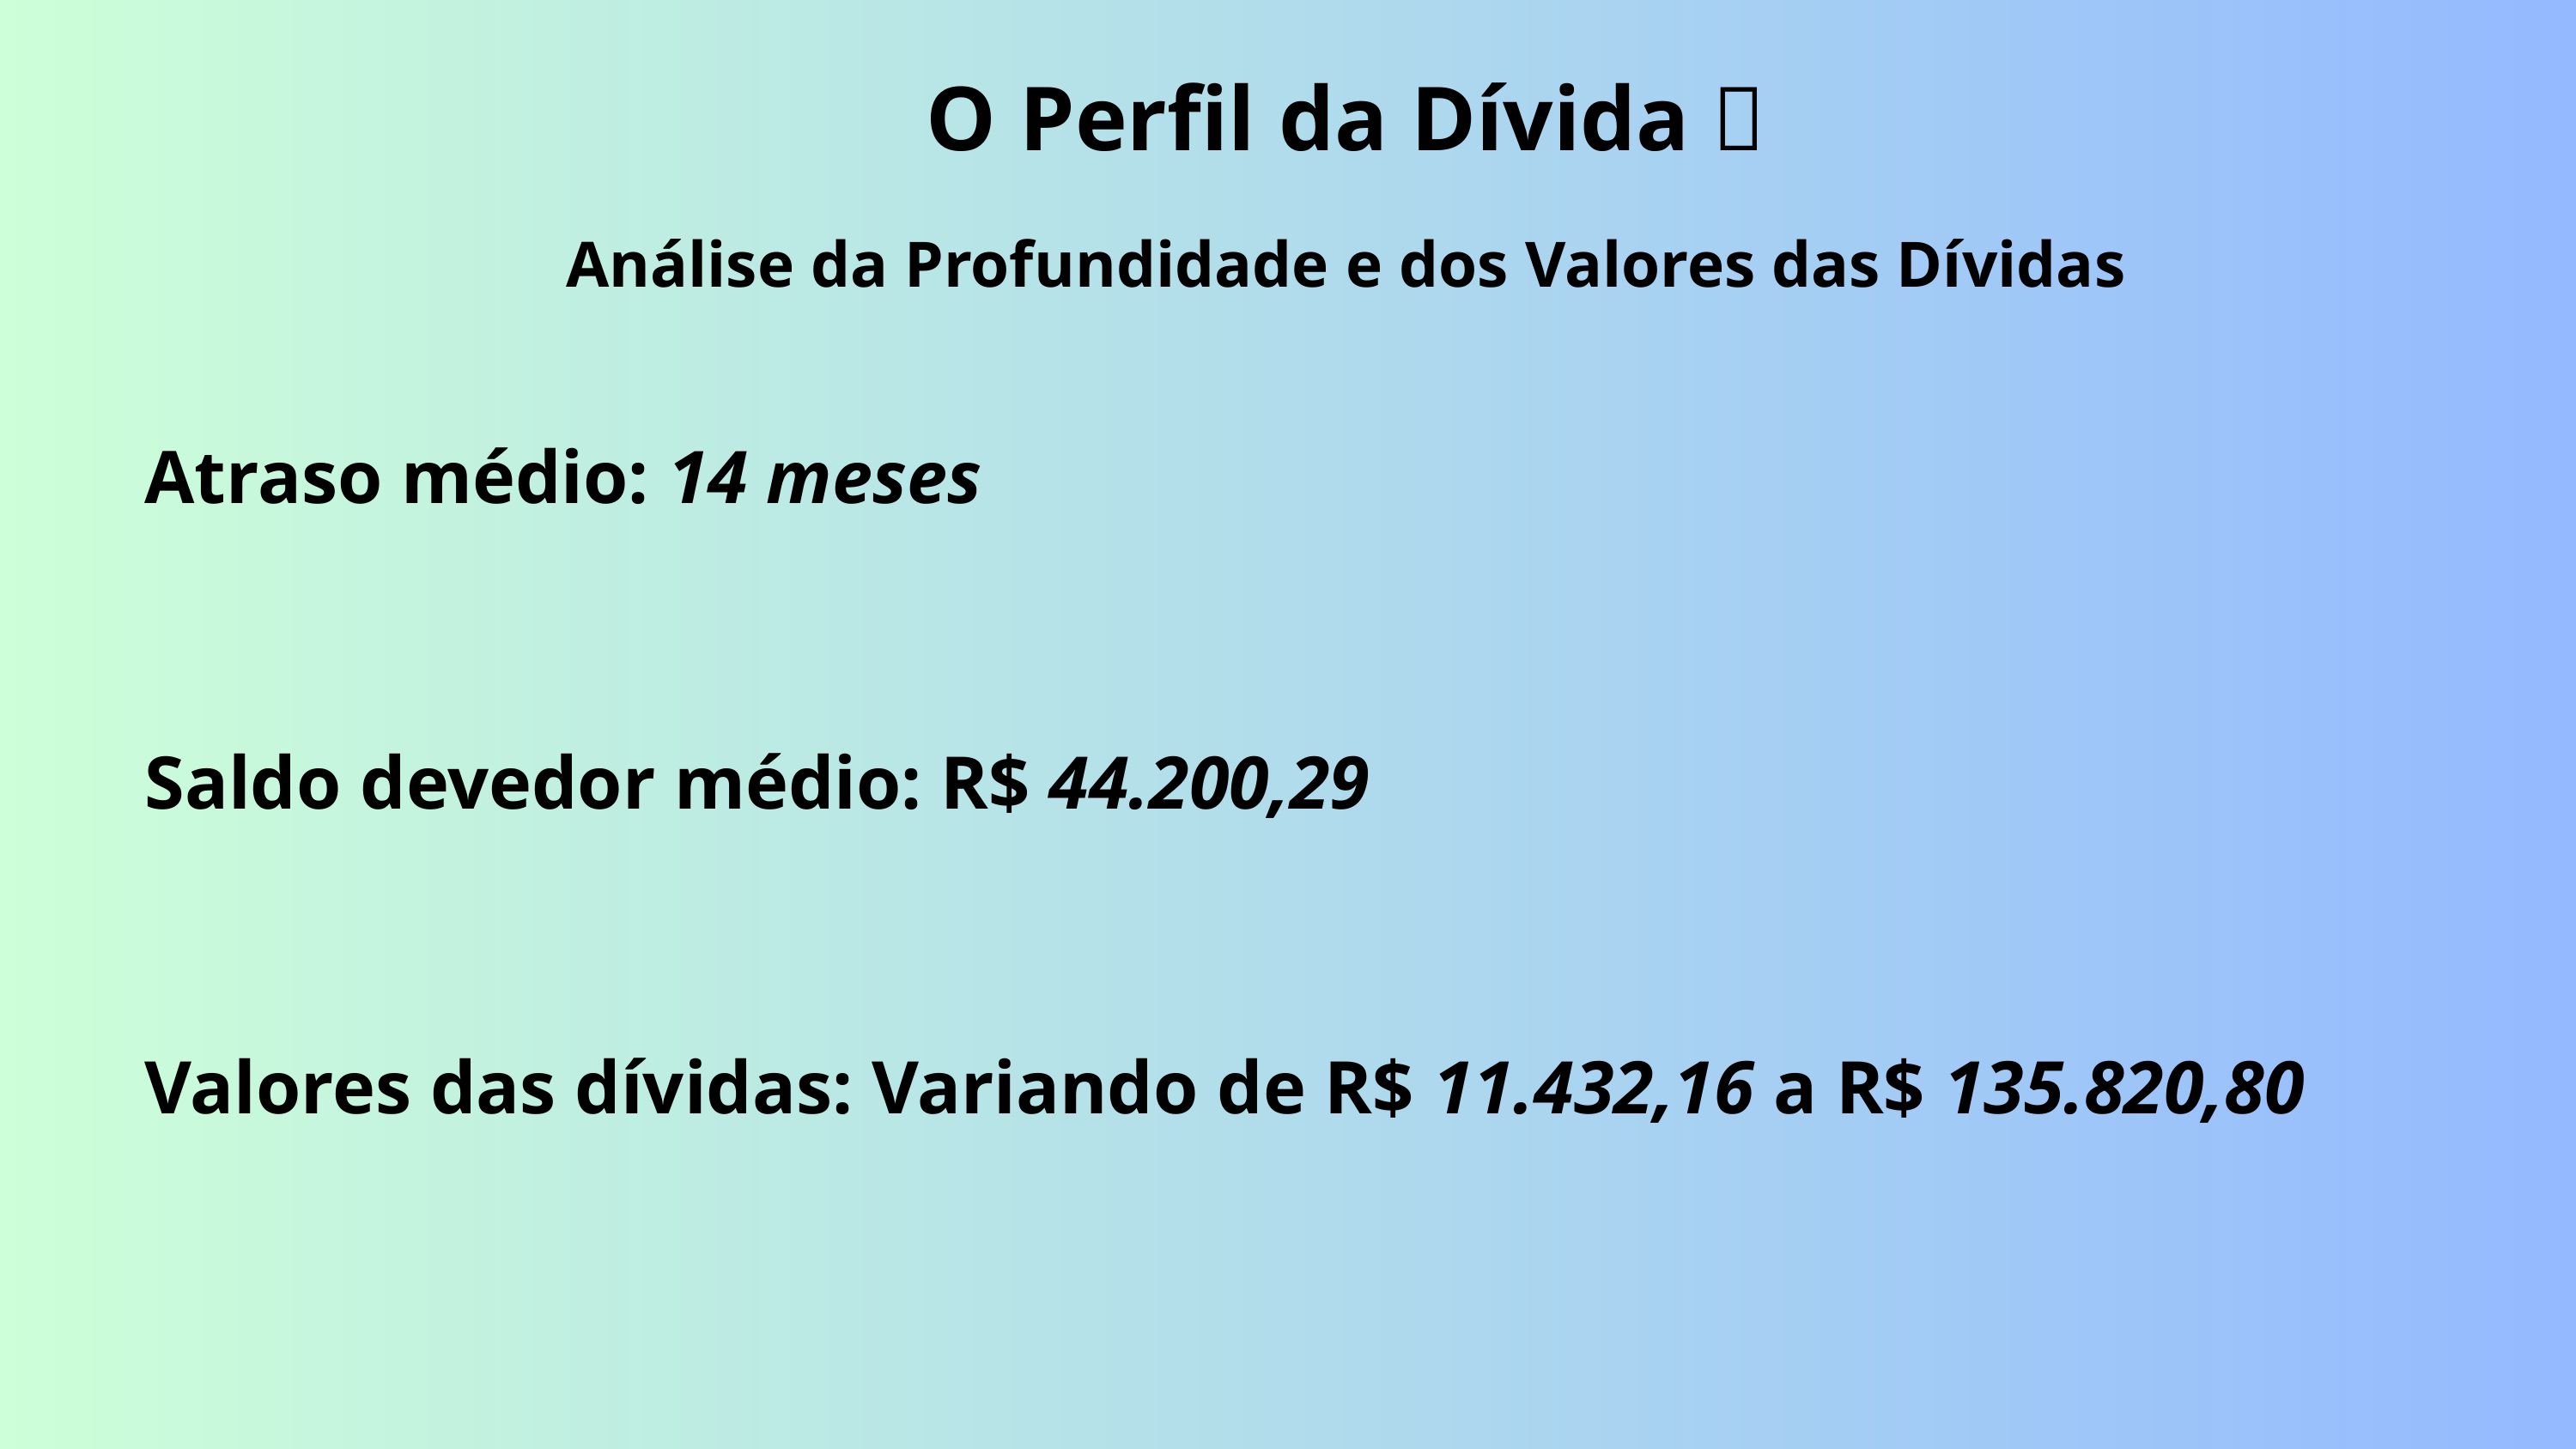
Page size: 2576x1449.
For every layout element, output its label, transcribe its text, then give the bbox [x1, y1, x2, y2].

text_box O Perfil da Dívida 💸 [188, 45, 2505, 169]
text_box Análise da Profundidade e dos Valores das Dívidas [565, 212, 2128, 300]
text_box Atraso médio: 14 meses Saldo devedor médio: R$ 44.200,29 Valores das dívidas: Variando de R$ 11.432,16 a R$ 135.820,80 [144, 416, 2310, 1128]
